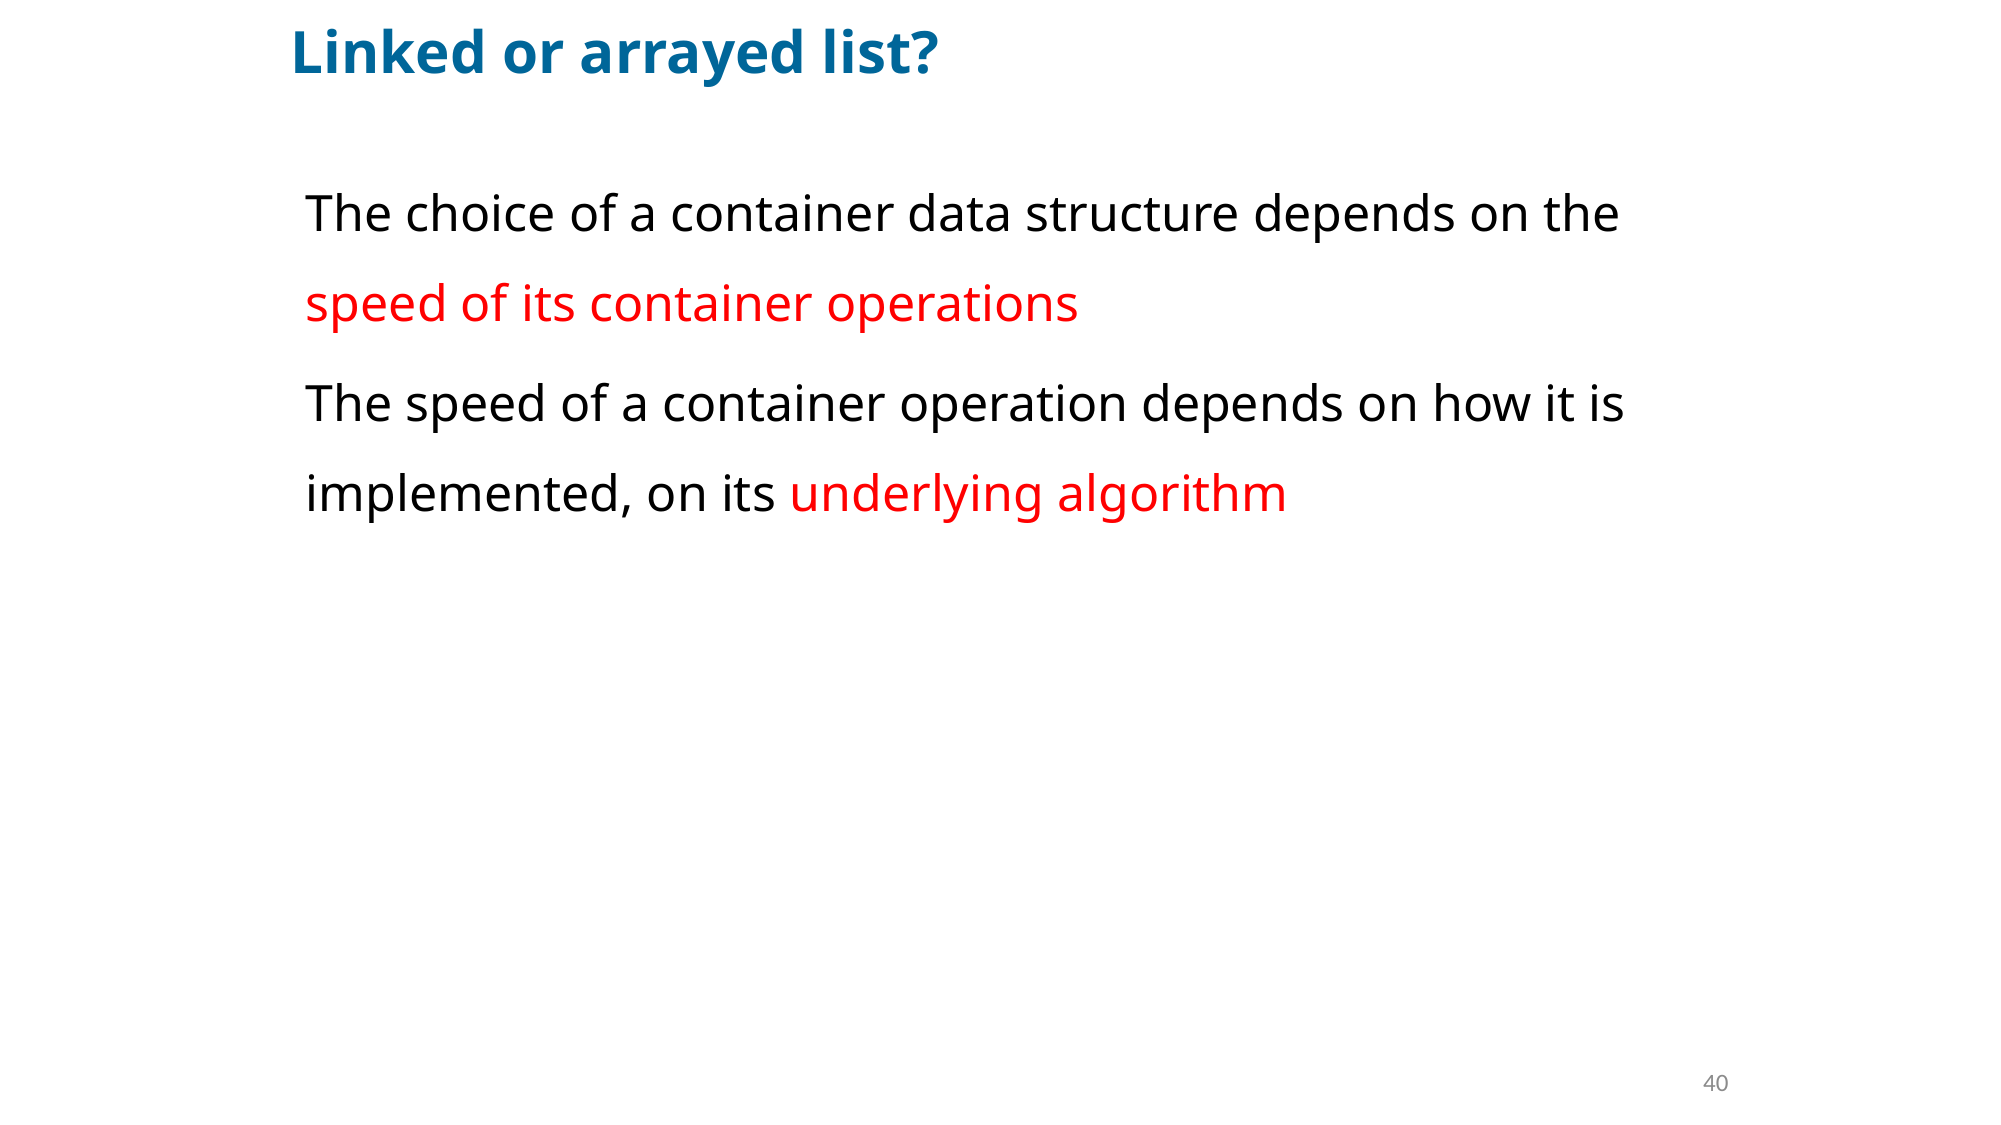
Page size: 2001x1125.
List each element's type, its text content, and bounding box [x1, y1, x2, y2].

title Linked or arrayed list? [290, 19, 1649, 91]
slide_number 40 [1653, 1038, 1744, 1125]
list The choice of a container data structure depends on the speed of its container operations The speed of a container operation depends on how it is implemented, on its underlying algorithm [290, 144, 1701, 1070]
